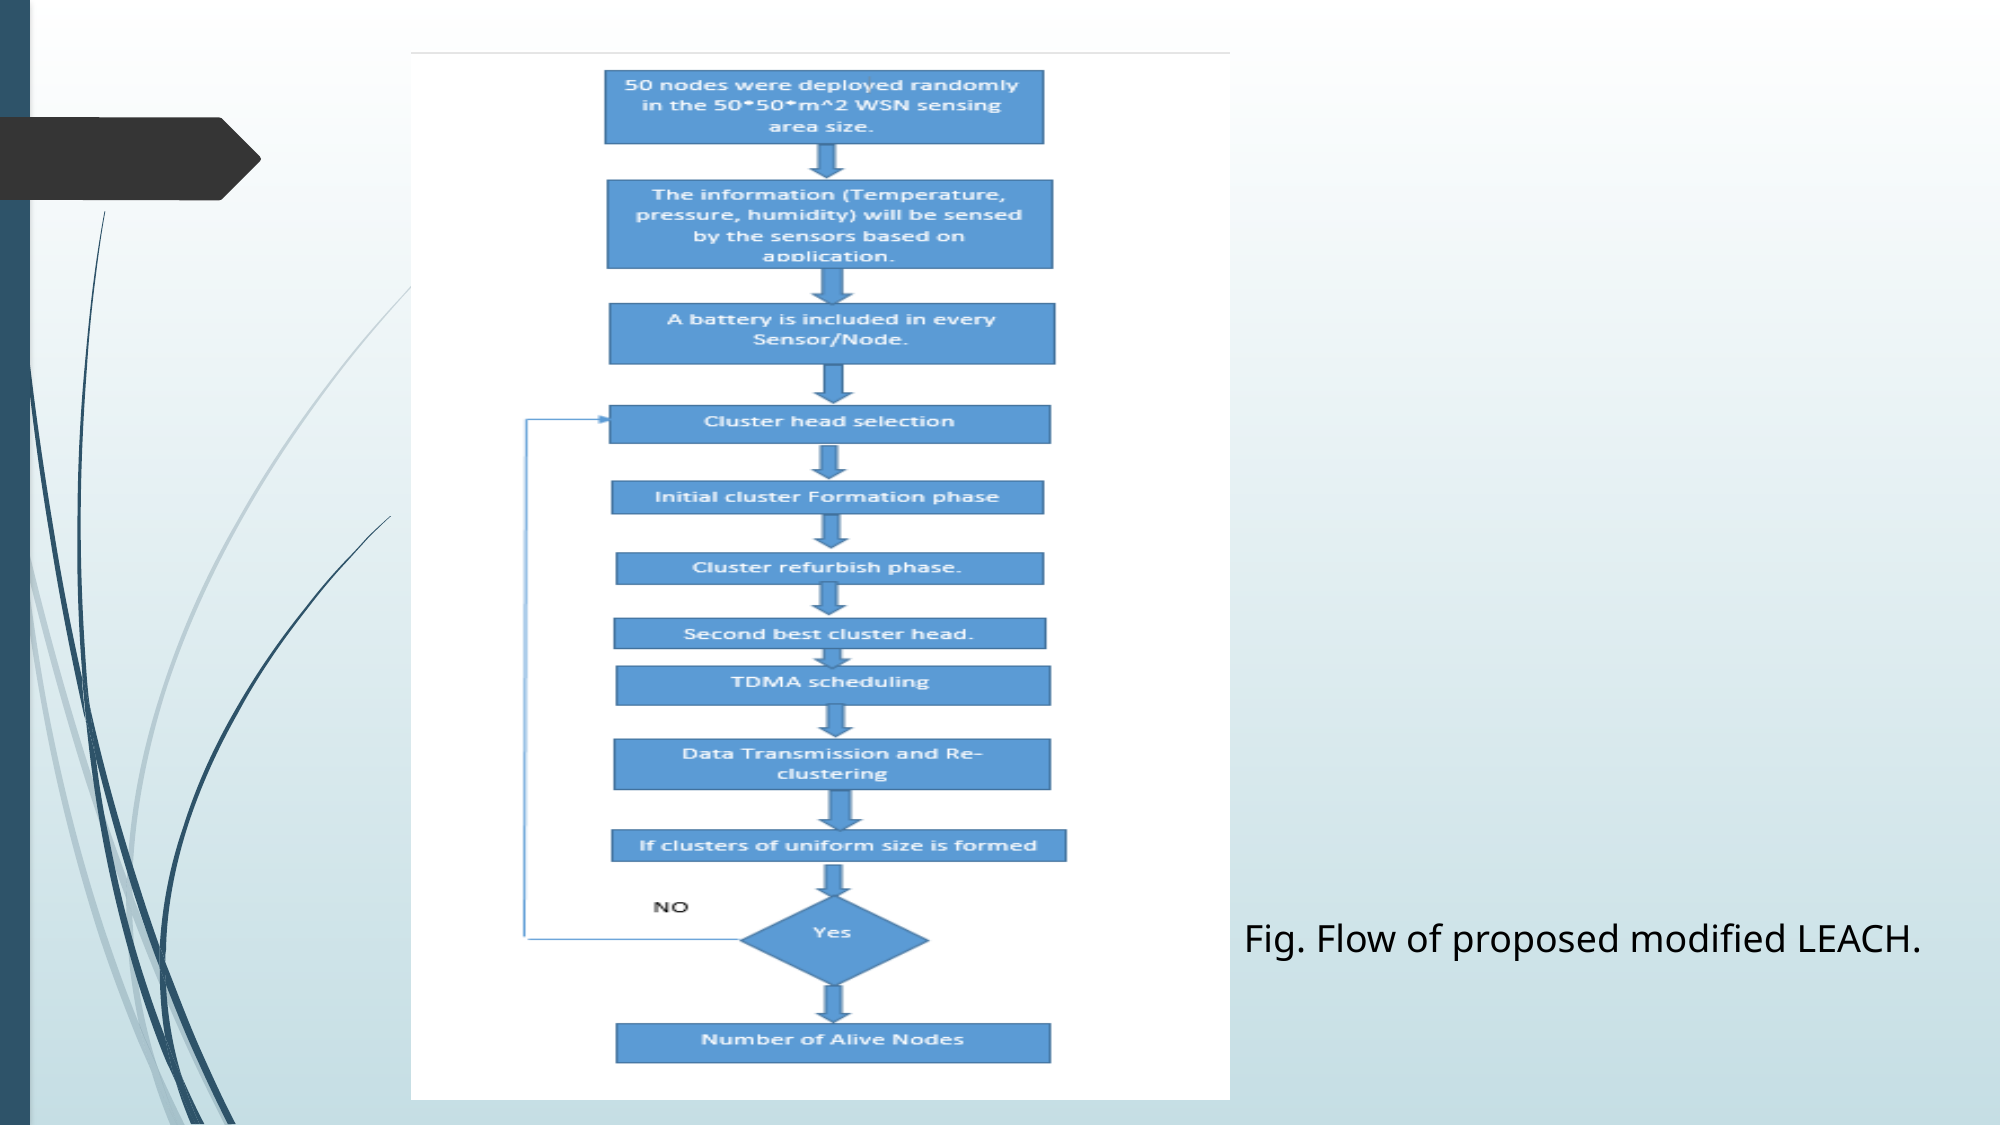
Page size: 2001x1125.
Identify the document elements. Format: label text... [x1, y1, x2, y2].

text_box Fig. Flow of proposed modified LEACH. [1234, 907, 2000, 967]
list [411, 50, 1230, 1100]
